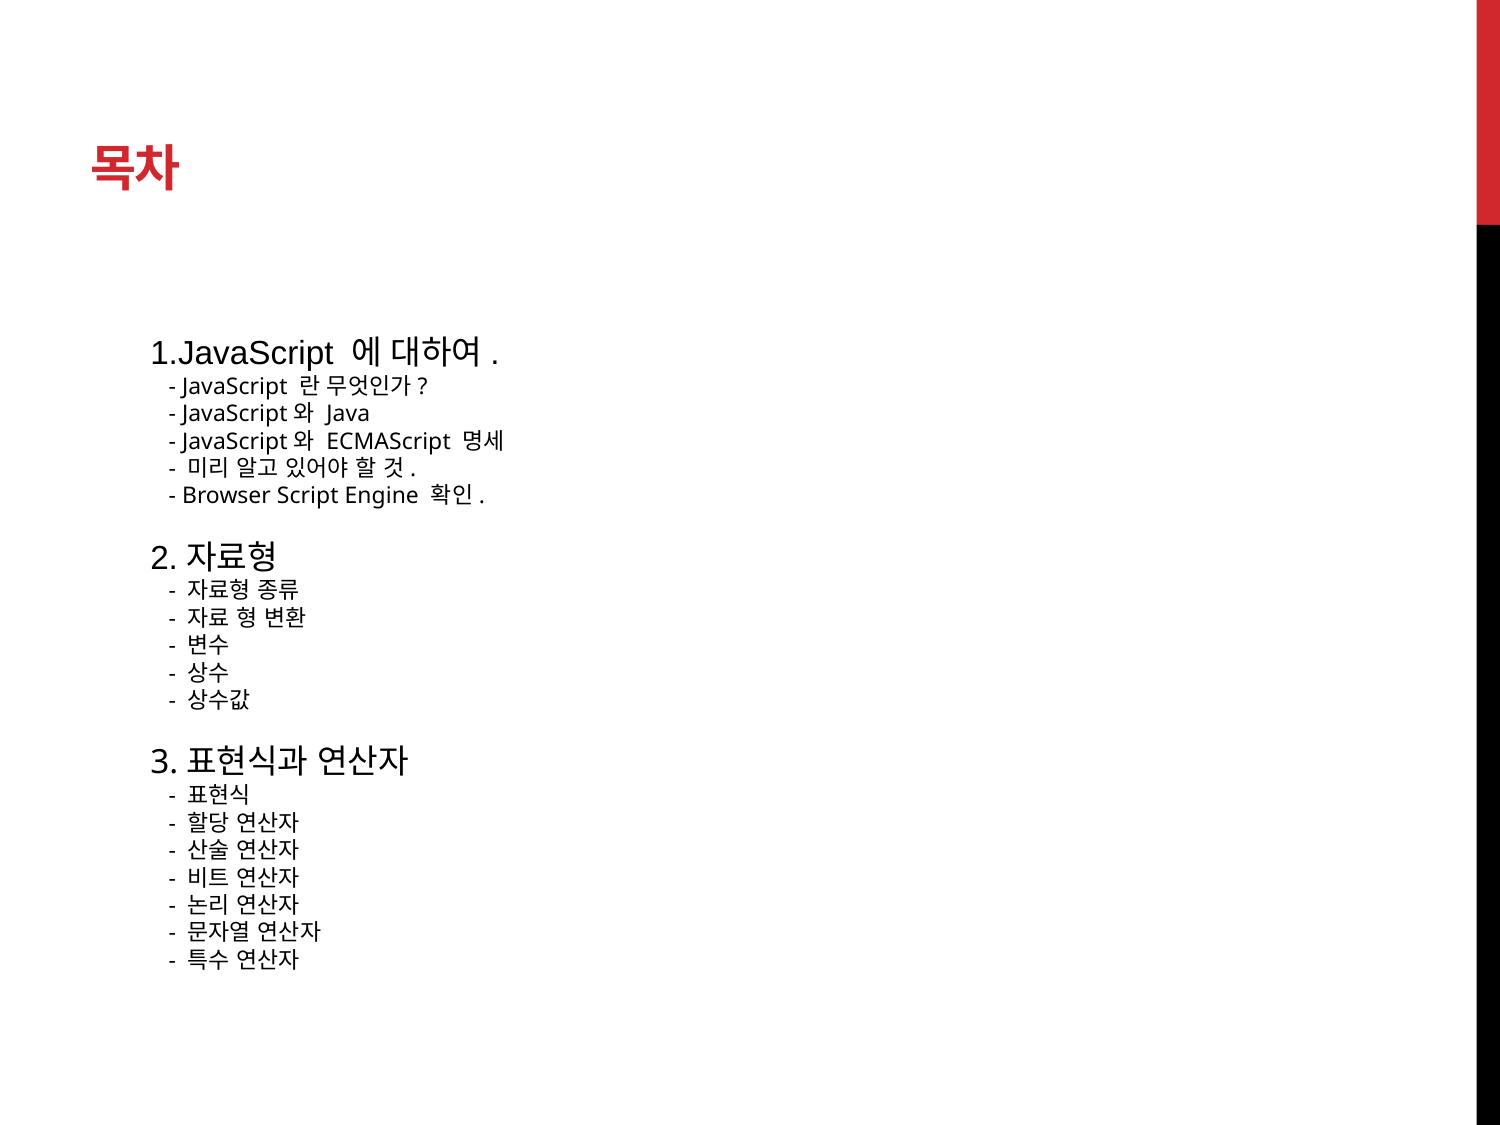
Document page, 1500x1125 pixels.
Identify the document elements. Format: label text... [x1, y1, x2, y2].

text_box 1.JavaScript 에 대하여. - JavaScript 란 무엇인가? - JavaScript와 Java - JavaScript와 ECMAScript 명세 - 미리 알고 있어야 할 것. - Browser Script Engine 확인. 2.자료형 - 자료형 종류 - 자료 형 변환 - 변수 - 상수 - 상수값 3.표현식과 연산자 - 표현식 - 할당 연산자 - 산술 연산자 - 비트 연산자 - 논리 연산자 - 문자열 연산자 - 특수 연산자 [135, 323, 1329, 1026]
title 목차 [75, 30, 1025, 209]
